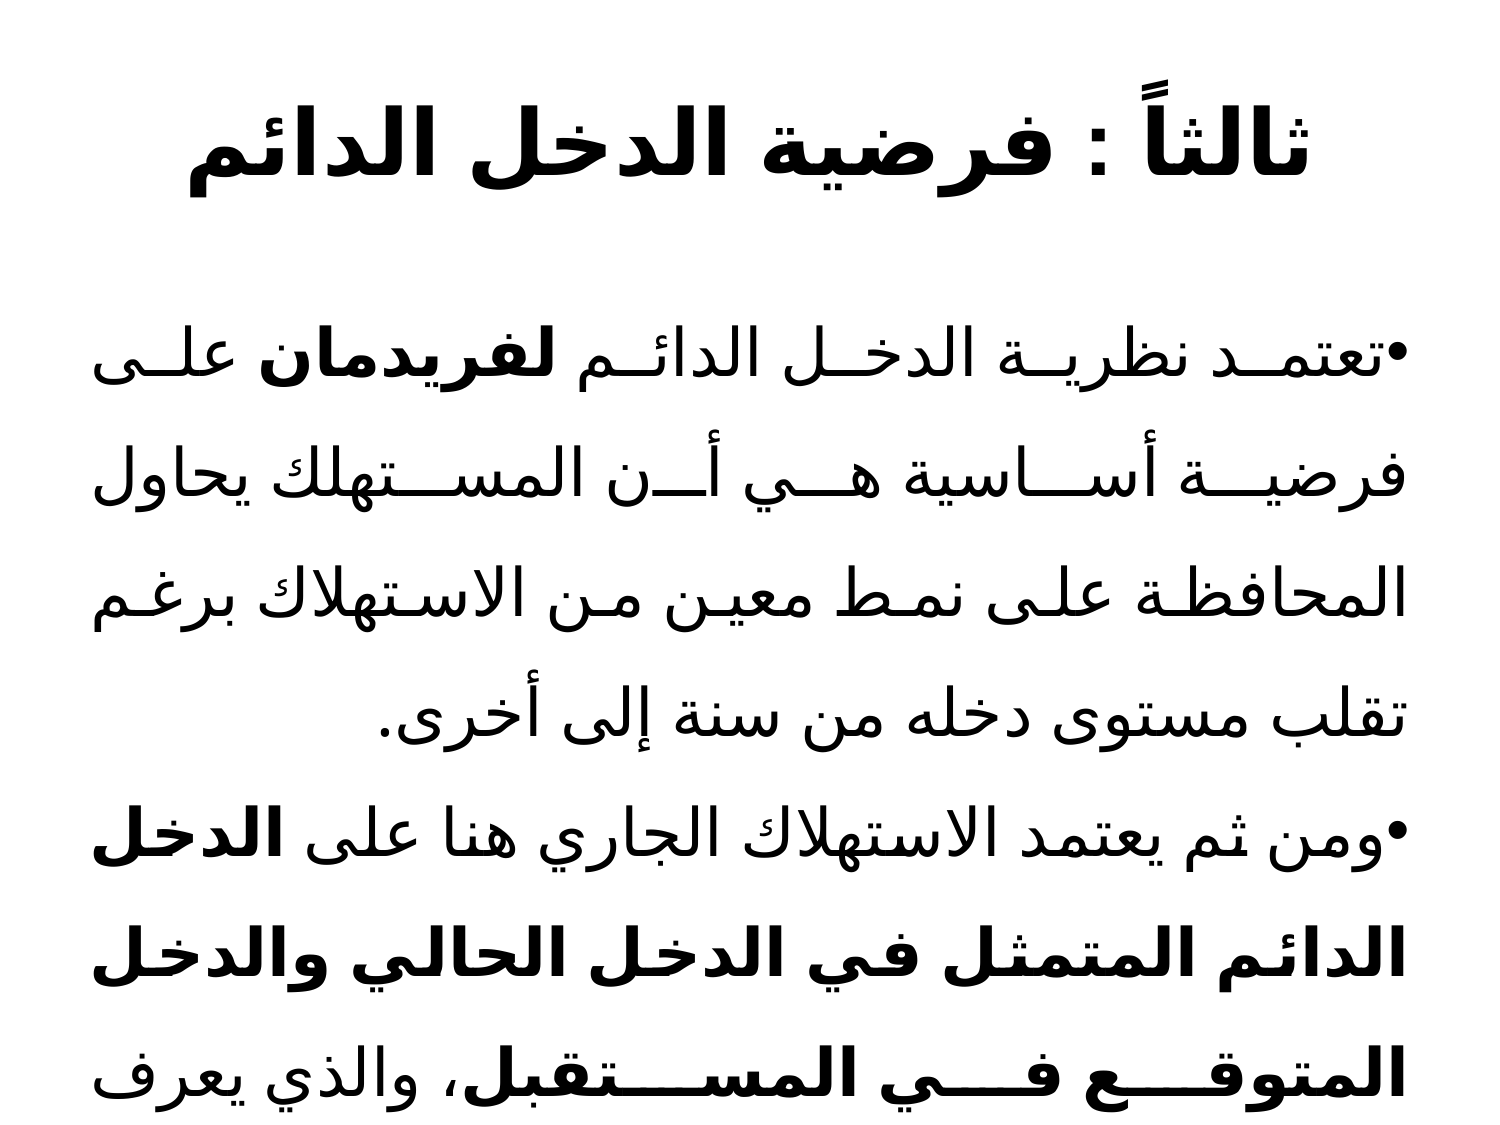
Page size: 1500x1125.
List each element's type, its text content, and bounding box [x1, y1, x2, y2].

list تعتمد نظرية الدخل الدائم لفريدمان على فرضية أساسية هي أن المستهلك يحاول المحافظة على نمط معين من الاستهلاك برغم تقلب مستوى دخله من سنة إلى أخرى. ومن ثم يعتمد الاستهلاك الجاري هنا على الدخل الدائم المتمثل في الدخل الحالي والدخل المتوقع في المستقبل، والذي يعرف بمتوسط دخل المستهلك المتوقع خلال فترة حياته. [75, 262, 1425, 1005]
title ثالثاً : فرضية الدخل الدائم [75, 45, 1425, 233]
